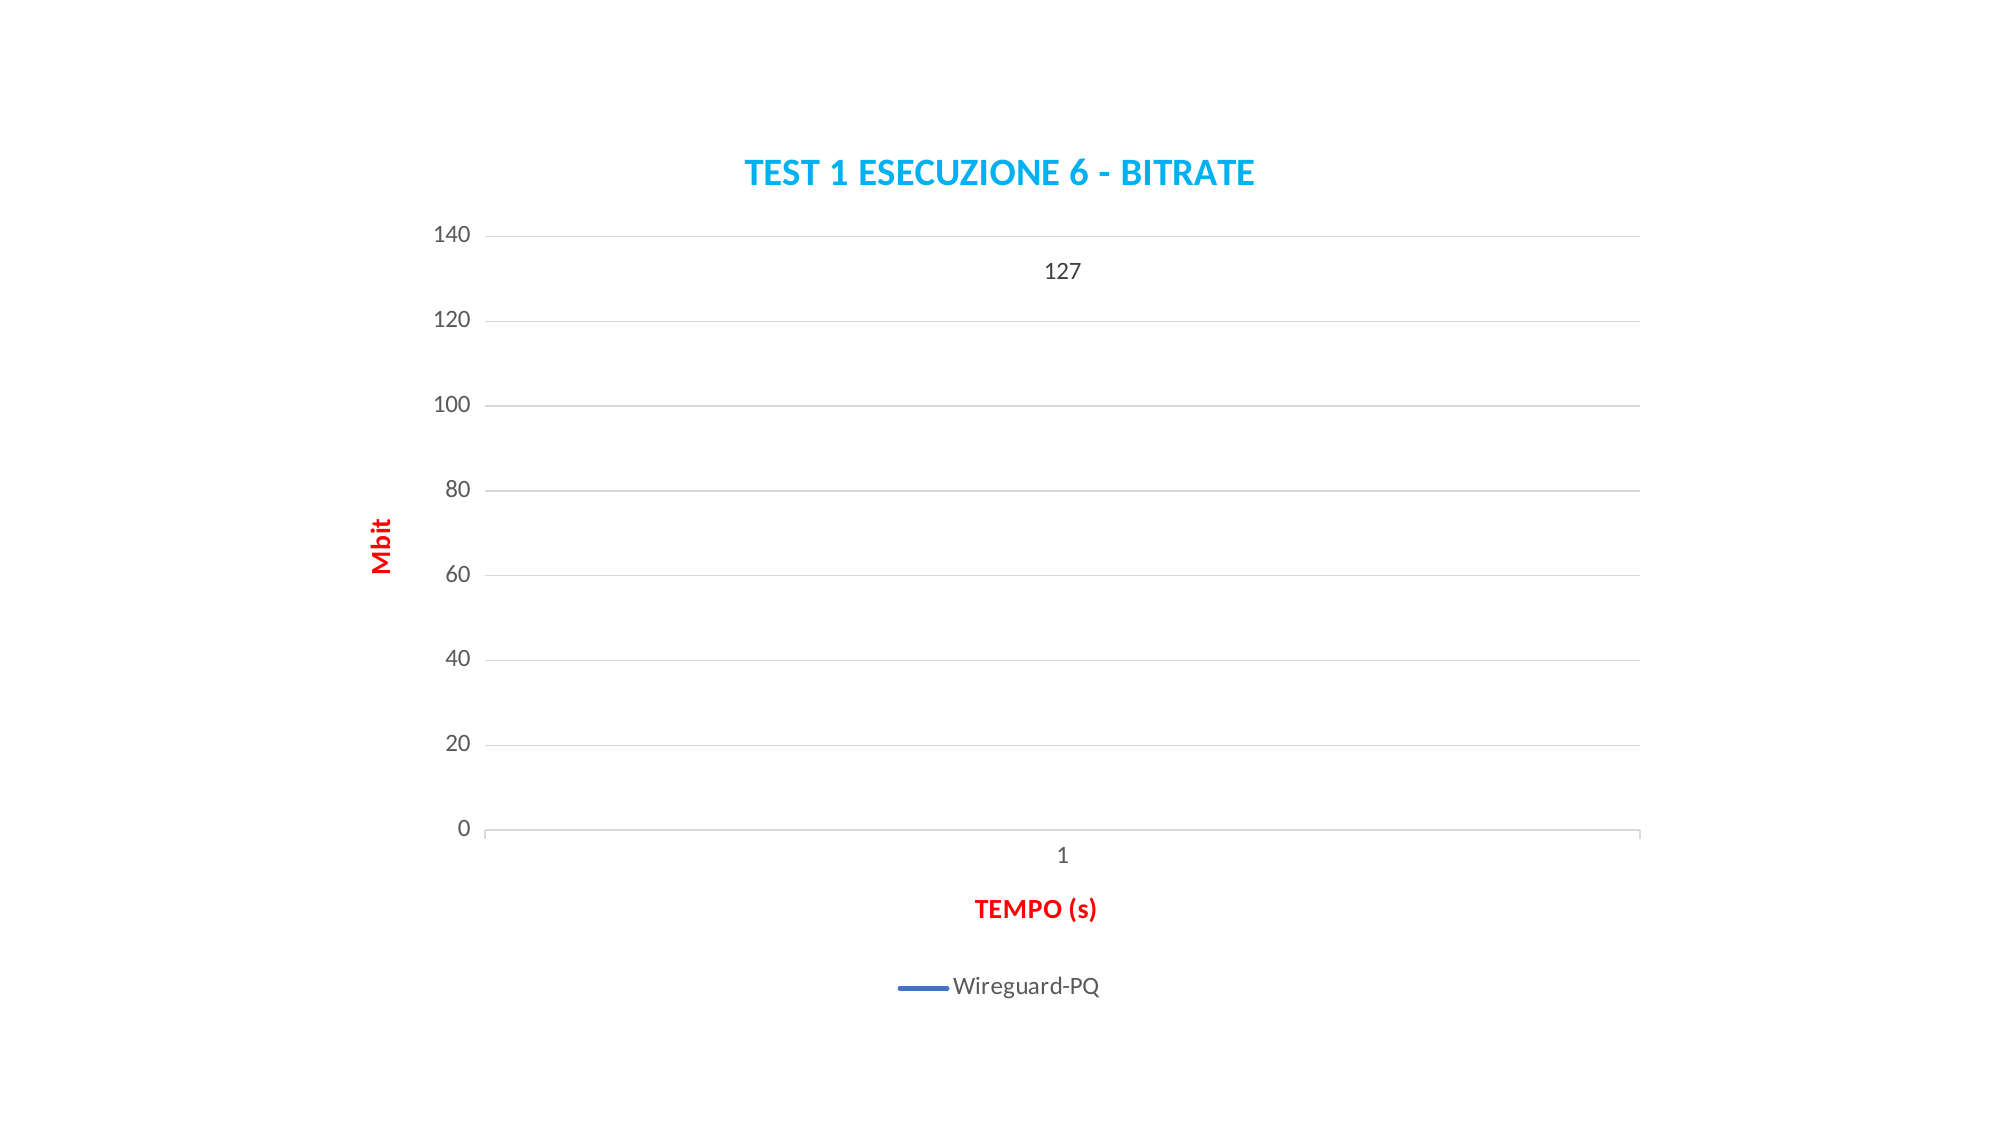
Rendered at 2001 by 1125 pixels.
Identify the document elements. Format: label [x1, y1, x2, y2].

chart [333, 117, 1667, 1007]
